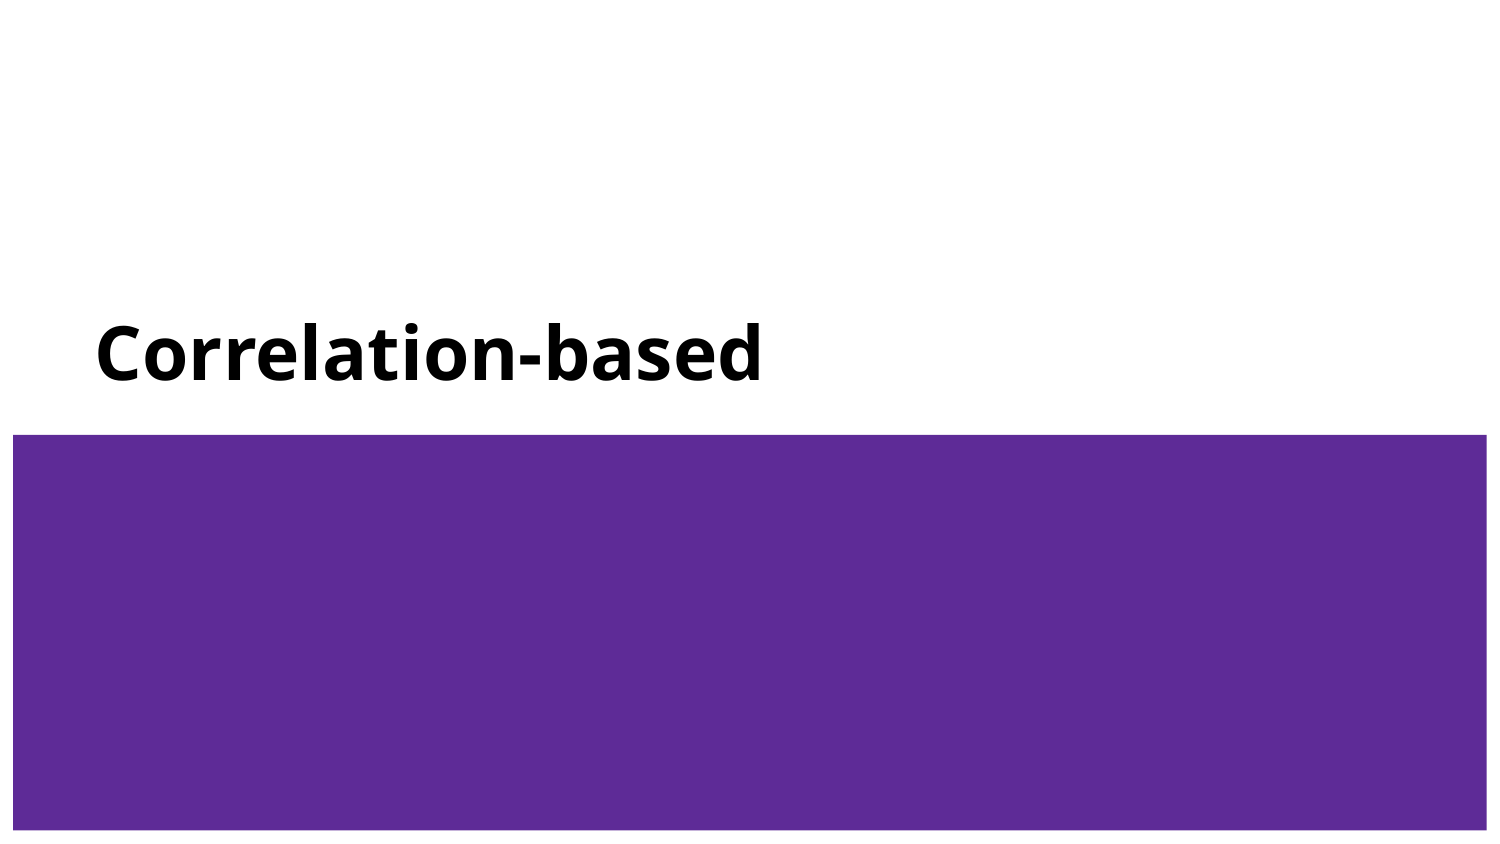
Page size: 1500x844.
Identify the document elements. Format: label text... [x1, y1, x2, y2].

title Correlation-based [79, 281, 1423, 411]
